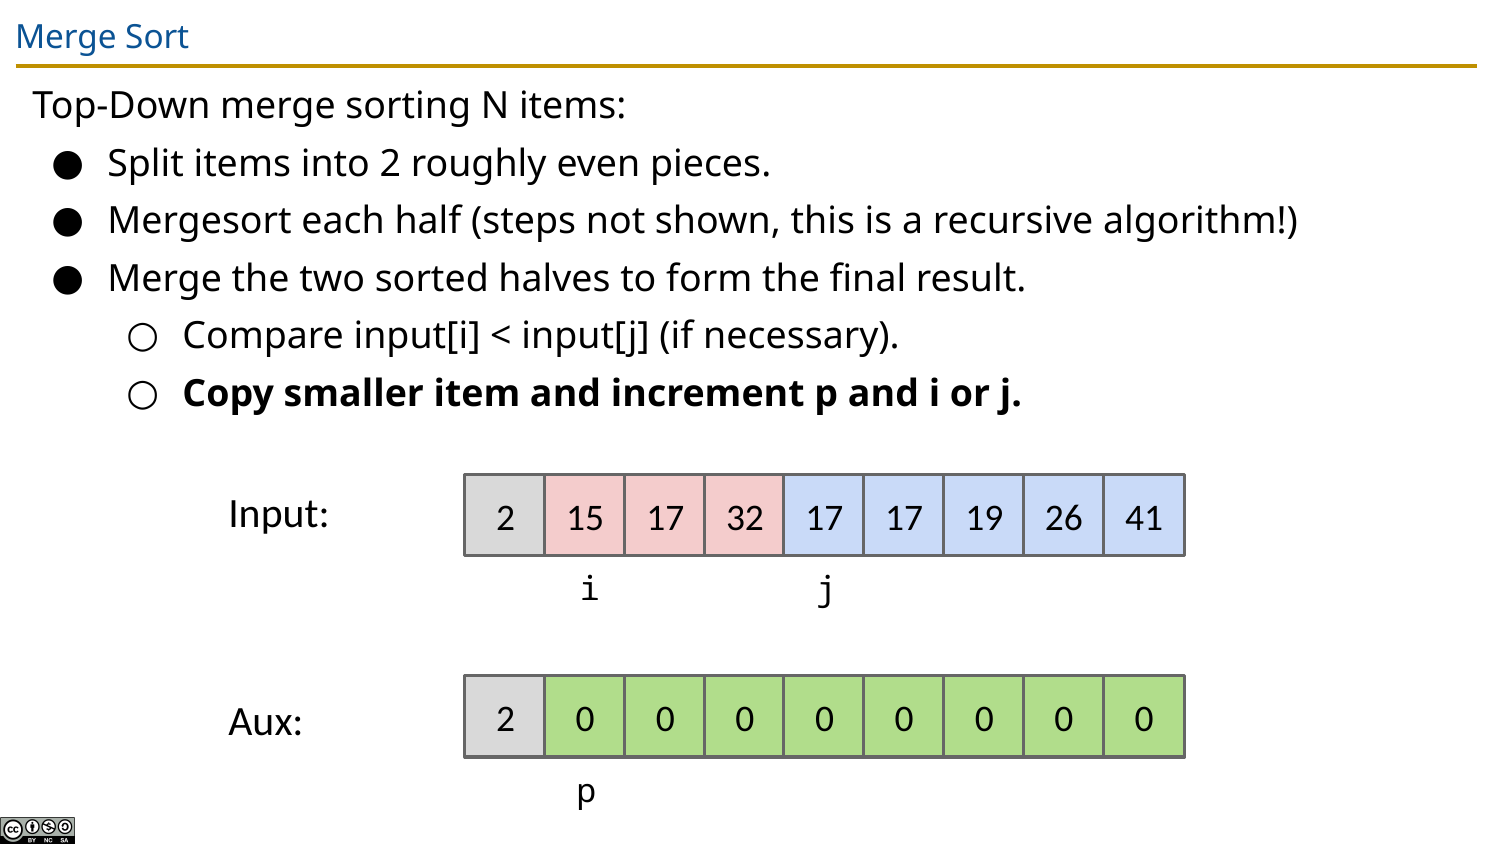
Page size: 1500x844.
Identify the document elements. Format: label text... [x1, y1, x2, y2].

title Merge Sort [0, 0, 1398, 65]
text_box 0 [863, 675, 943, 758]
text_box 19 [943, 474, 1023, 556]
text_box 15 [544, 474, 624, 556]
text_box 26 [1023, 474, 1103, 556]
text_box 2 [464, 675, 544, 758]
text_box p [561, 753, 643, 835]
text_box Input: [213, 471, 369, 553]
text_box 0 [1023, 675, 1103, 758]
text_box 2 [464, 474, 544, 556]
text_box 17 [624, 474, 704, 556]
text_box 17 [783, 474, 863, 556]
text_box 0 [1103, 675, 1185, 758]
text_box 17 [863, 474, 943, 556]
text_box 0 [704, 675, 783, 758]
text_box 0 [943, 675, 1023, 758]
text_box 41 [1103, 474, 1185, 556]
text_box 0 [544, 675, 624, 758]
picture [0, 817, 75, 844]
text_box j [801, 556, 883, 634]
list Top-Down merge sorting N items: Split items into 2 roughly even pieces. Mergesort each half (steps not shown, this is a recursive algorithm!) Merge the two sorted halves to form the final result. Compare input[i] < input[j] (if necessary). Copy smaller item and increment p and i or j. [17, 65, 1416, 627]
text_box i [565, 556, 647, 634]
text_box 32 [704, 474, 783, 556]
text_box 0 [783, 675, 863, 758]
text_box Aux: [213, 678, 369, 760]
text_box 0 [624, 675, 704, 758]
